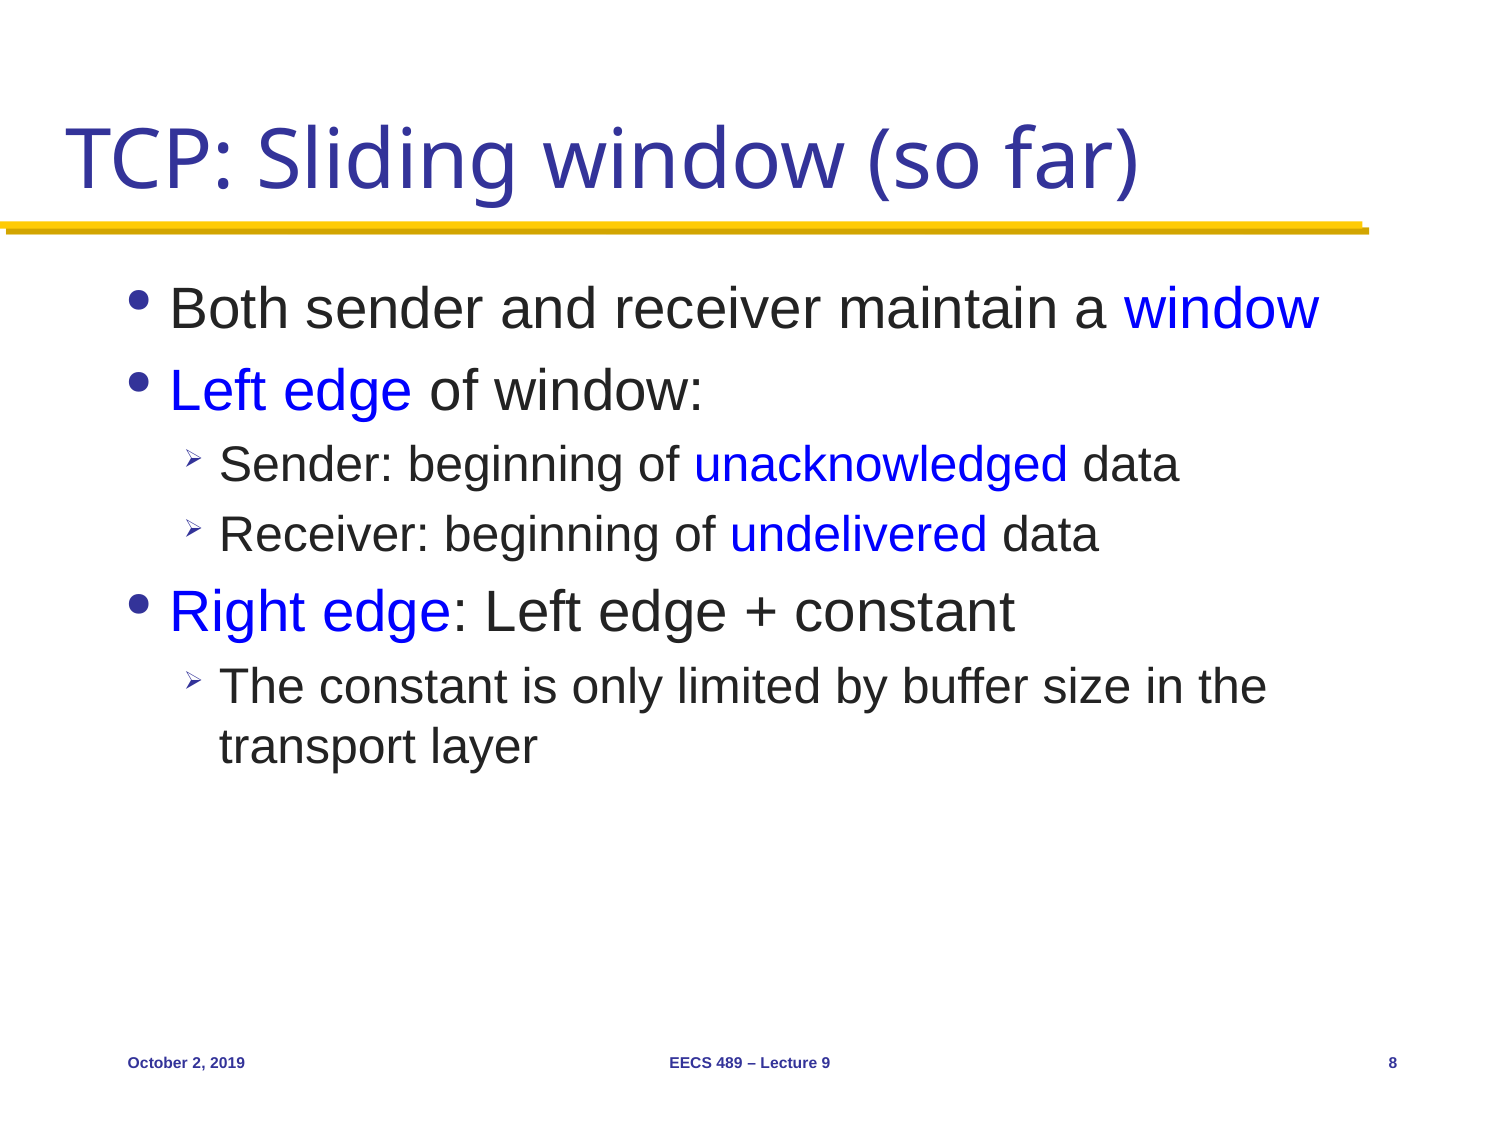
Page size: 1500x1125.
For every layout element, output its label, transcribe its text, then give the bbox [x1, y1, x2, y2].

list Both sender and receiver maintain a window Left edge of window: Sender: beginning of unacknowledged data Receiver: beginning of undelivered data Right edge: Left edge + constant The constant is only limited by buffer size in the transport layer [112, 262, 1413, 988]
slide_number 8 [1312, 1024, 1413, 1101]
title TCP: Sliding window (so far) [49, 24, 1451, 213]
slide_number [112, 1024, 426, 1101]
footer EECS 489 – Lecture 9 [512, 1024, 988, 1101]
